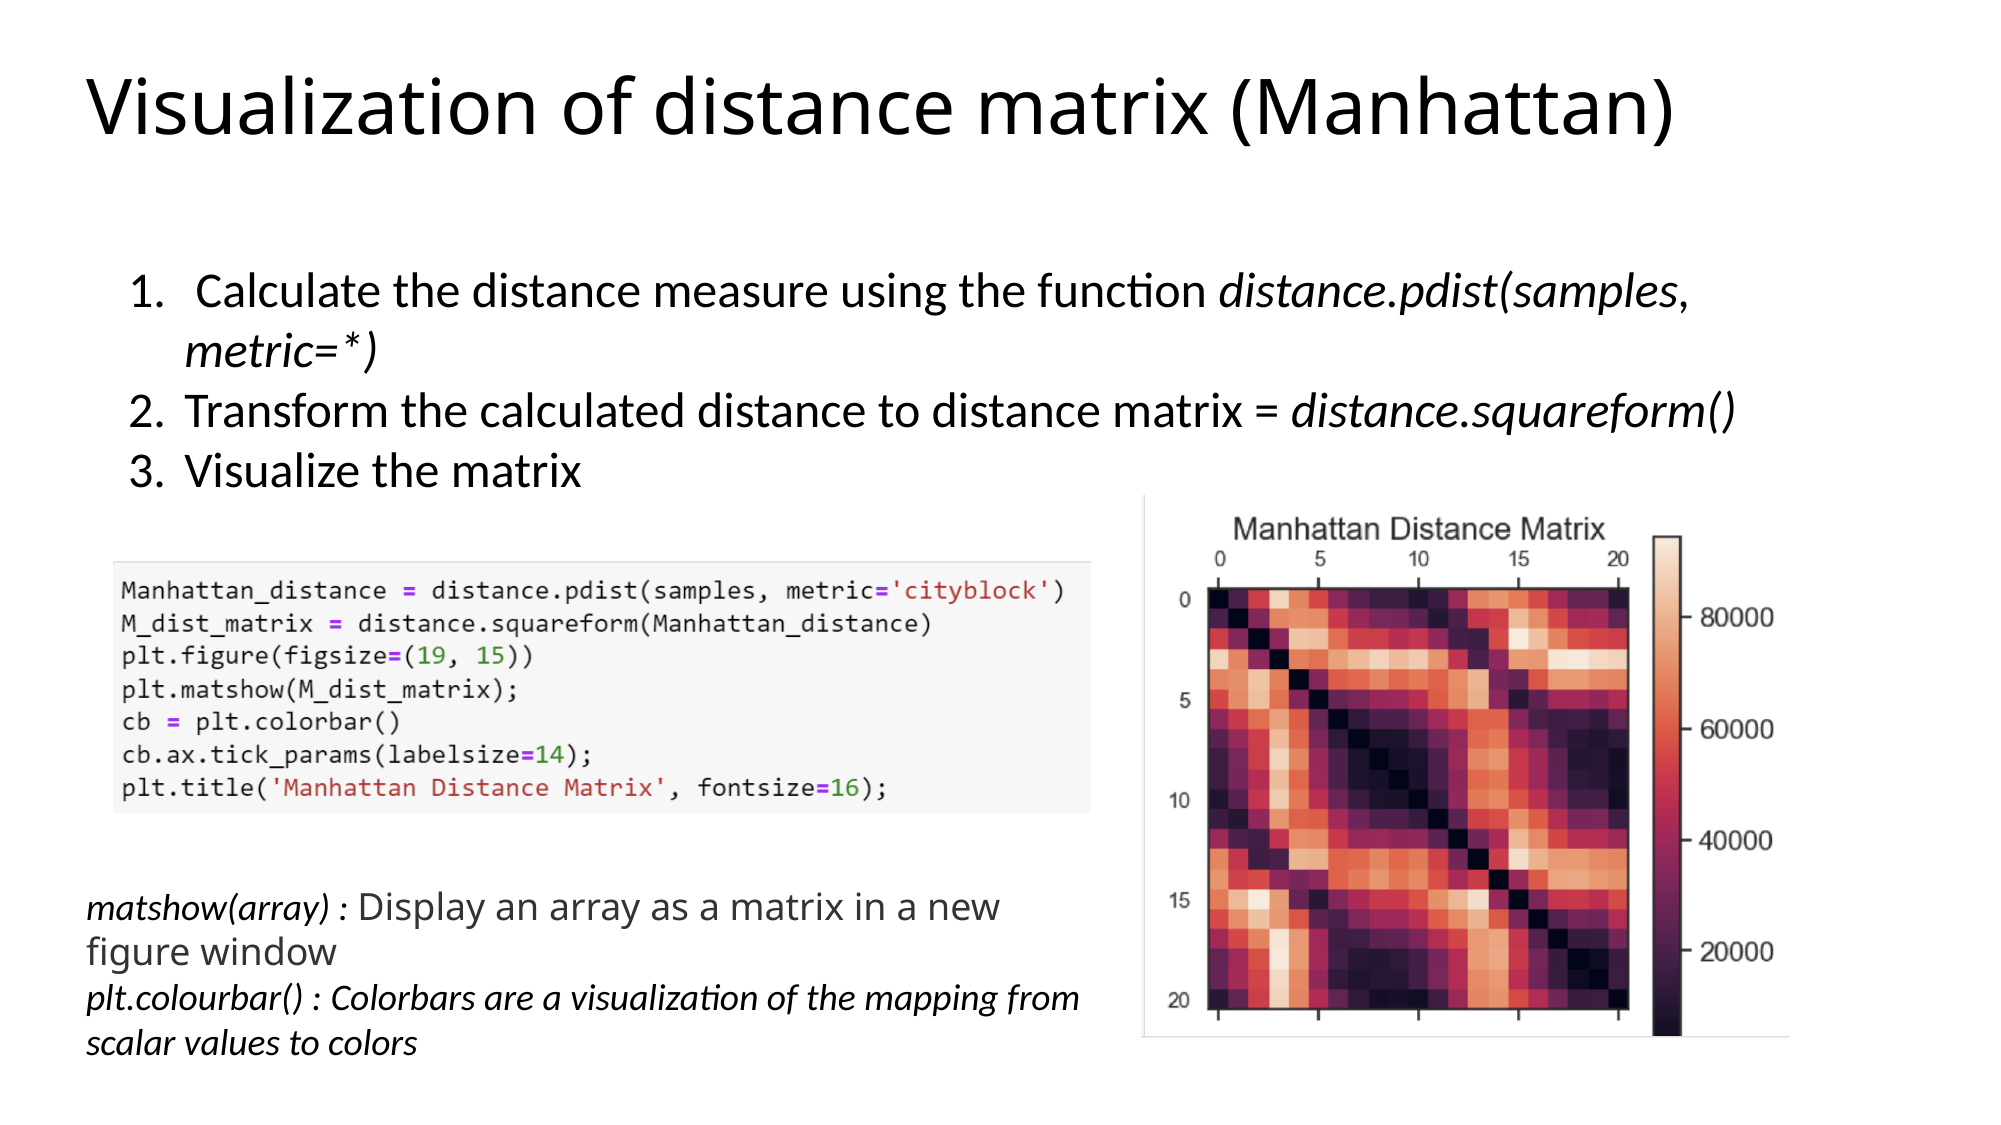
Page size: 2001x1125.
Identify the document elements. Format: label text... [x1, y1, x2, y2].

picture [113, 555, 1091, 813]
text_box matshow(array) : Display an array as a matrix in a new figure window plt.colourbar() : Colorbars are a visualization of the mapping from scalar values to colors [71, 875, 1126, 1115]
title Visualization of distance matrix (Manhattan) [71, 49, 1797, 268]
text_box Calculate the distance measure using the function distance.pdist(samples, metric=*) Transform the calculated distance to distance matrix = distance.squareform() Visualize the matrix [113, 249, 1797, 505]
picture [1140, 495, 1790, 1038]
